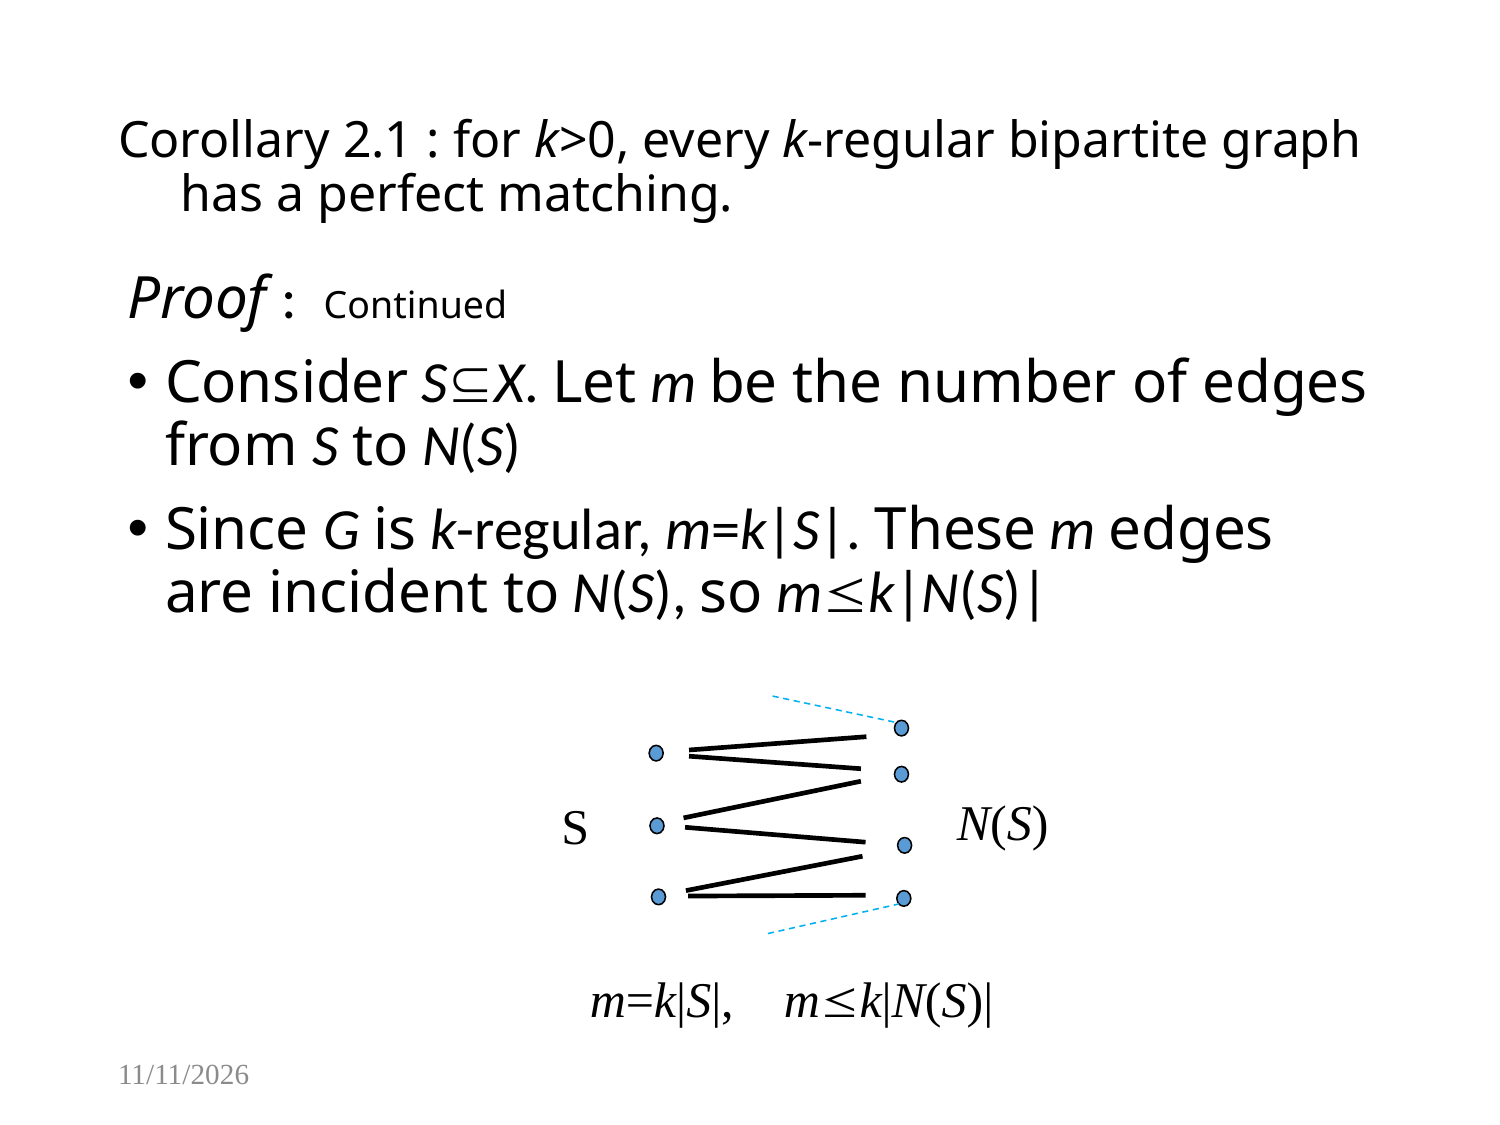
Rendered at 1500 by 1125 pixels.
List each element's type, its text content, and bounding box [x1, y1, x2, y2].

text_box [651, 889, 666, 905]
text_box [772, 695, 897, 723]
text_box [896, 890, 911, 907]
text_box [685, 827, 866, 843]
text_box [894, 720, 909, 736]
text_box [649, 817, 665, 834]
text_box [688, 756, 861, 769]
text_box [689, 736, 867, 750]
text_box m=k|S|, mk|N(S)| [574, 960, 1044, 1035]
title Corollary 2.1 : for k>0, every k-regular bipartite graph has a perfect matching. [103, 59, 1397, 278]
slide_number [103, 1042, 441, 1103]
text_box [685, 856, 863, 891]
text_box S [546, 787, 635, 863]
text_box N(S) [942, 782, 1091, 858]
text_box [683, 781, 861, 818]
text_box [649, 745, 664, 761]
list Proof : Continued Consider SX. Let m be the number of edges from S to N(S) Since G is k-regular, m=k|S|. These m edges are incident to N(S), so mk|N(S)| [112, 260, 1388, 694]
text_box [767, 903, 899, 934]
text_box [894, 766, 909, 783]
text_box [897, 837, 912, 854]
